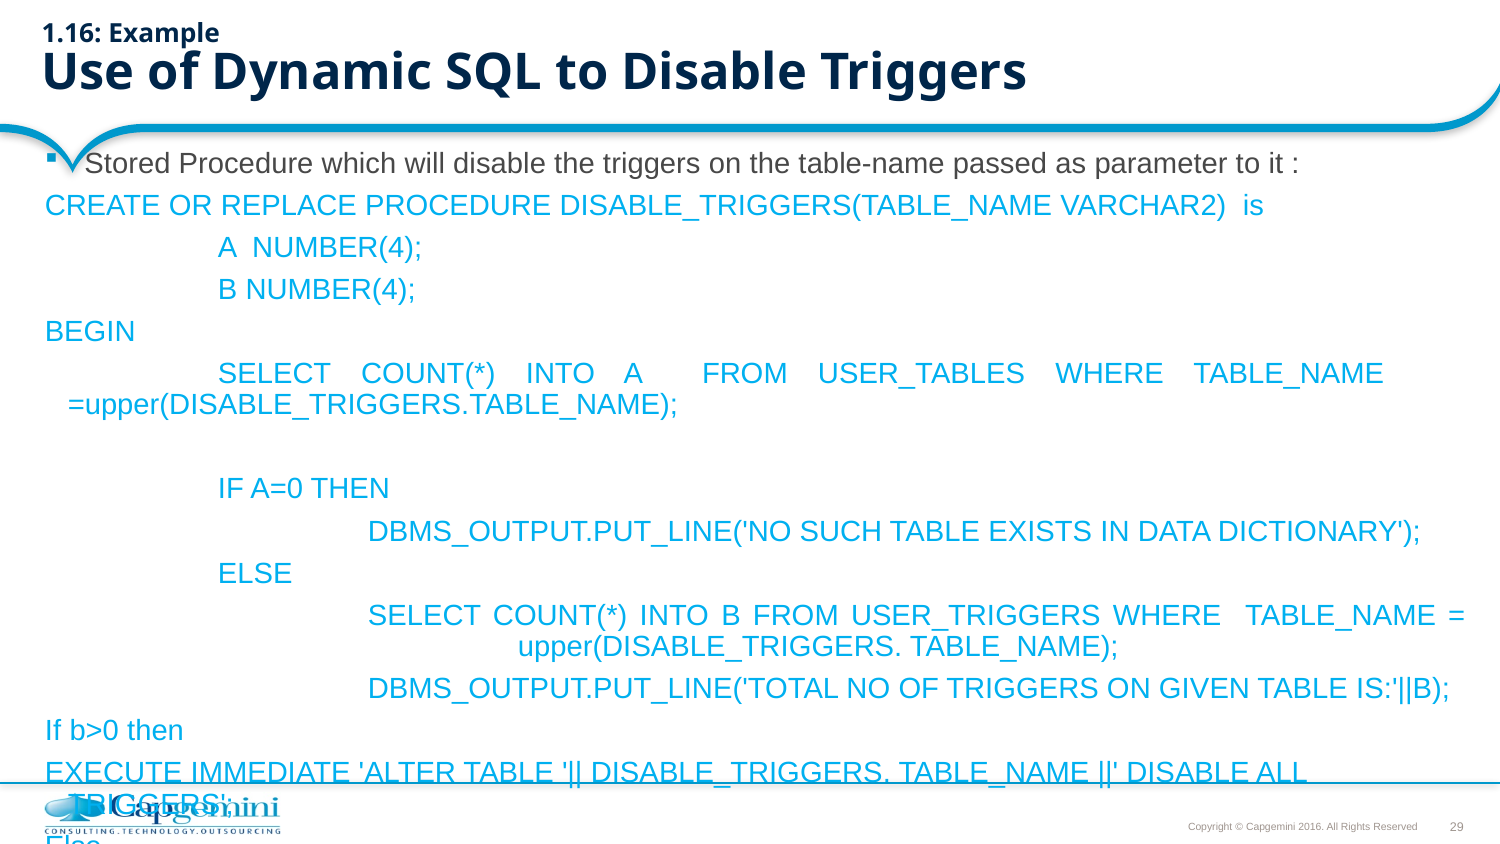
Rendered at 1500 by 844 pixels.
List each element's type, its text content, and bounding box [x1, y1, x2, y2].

list Stored Procedure which will disable the triggers on the table-name passed as parameter to it : CREATE OR REPLACE PROCEDURE DISABLE_TRIGGERS(TABLE_NAME VARCHAR2) is A NUMBER(4); B NUMBER(4); BEGIN SELECT COUNT(*) INTO A FROM USER_TABLES WHERE TABLE_NAME =upper(DISABLE_TRIGGERS.TABLE_NAME); IF A=0 THEN DBMS_OUTPUT.PUT_LINE('NO SUCH TABLE EXISTS IN DATA DICTIONARY'); ELSE SELECT COUNT(*) INTO B FROM USER_TRIGGERS WHERE TABLE_NAME = upper(DISABLE_TRIGGERS. TABLE_NAME); DBMS_OUTPUT.PUT_LINE('TOTAL NO OF TRIGGERS ON GIVEN TABLE IS:'||B); If b>0 then EXECUTE IMMEDIATE 'ALTER TABLE '|| DISABLE_TRIGGERS. TABLE_NAME ||' DISABLE ALL TRIGGERS'; Else DBMS_OUTPUT.PUT_LINE('There are no triggers to disable'); End if; END IF; END; / [29, 138, 1477, 780]
picture [44, 792, 281, 835]
title 1.16: Example Use of Dynamic SQL to Disable Triggers [0, 16, 1500, 105]
